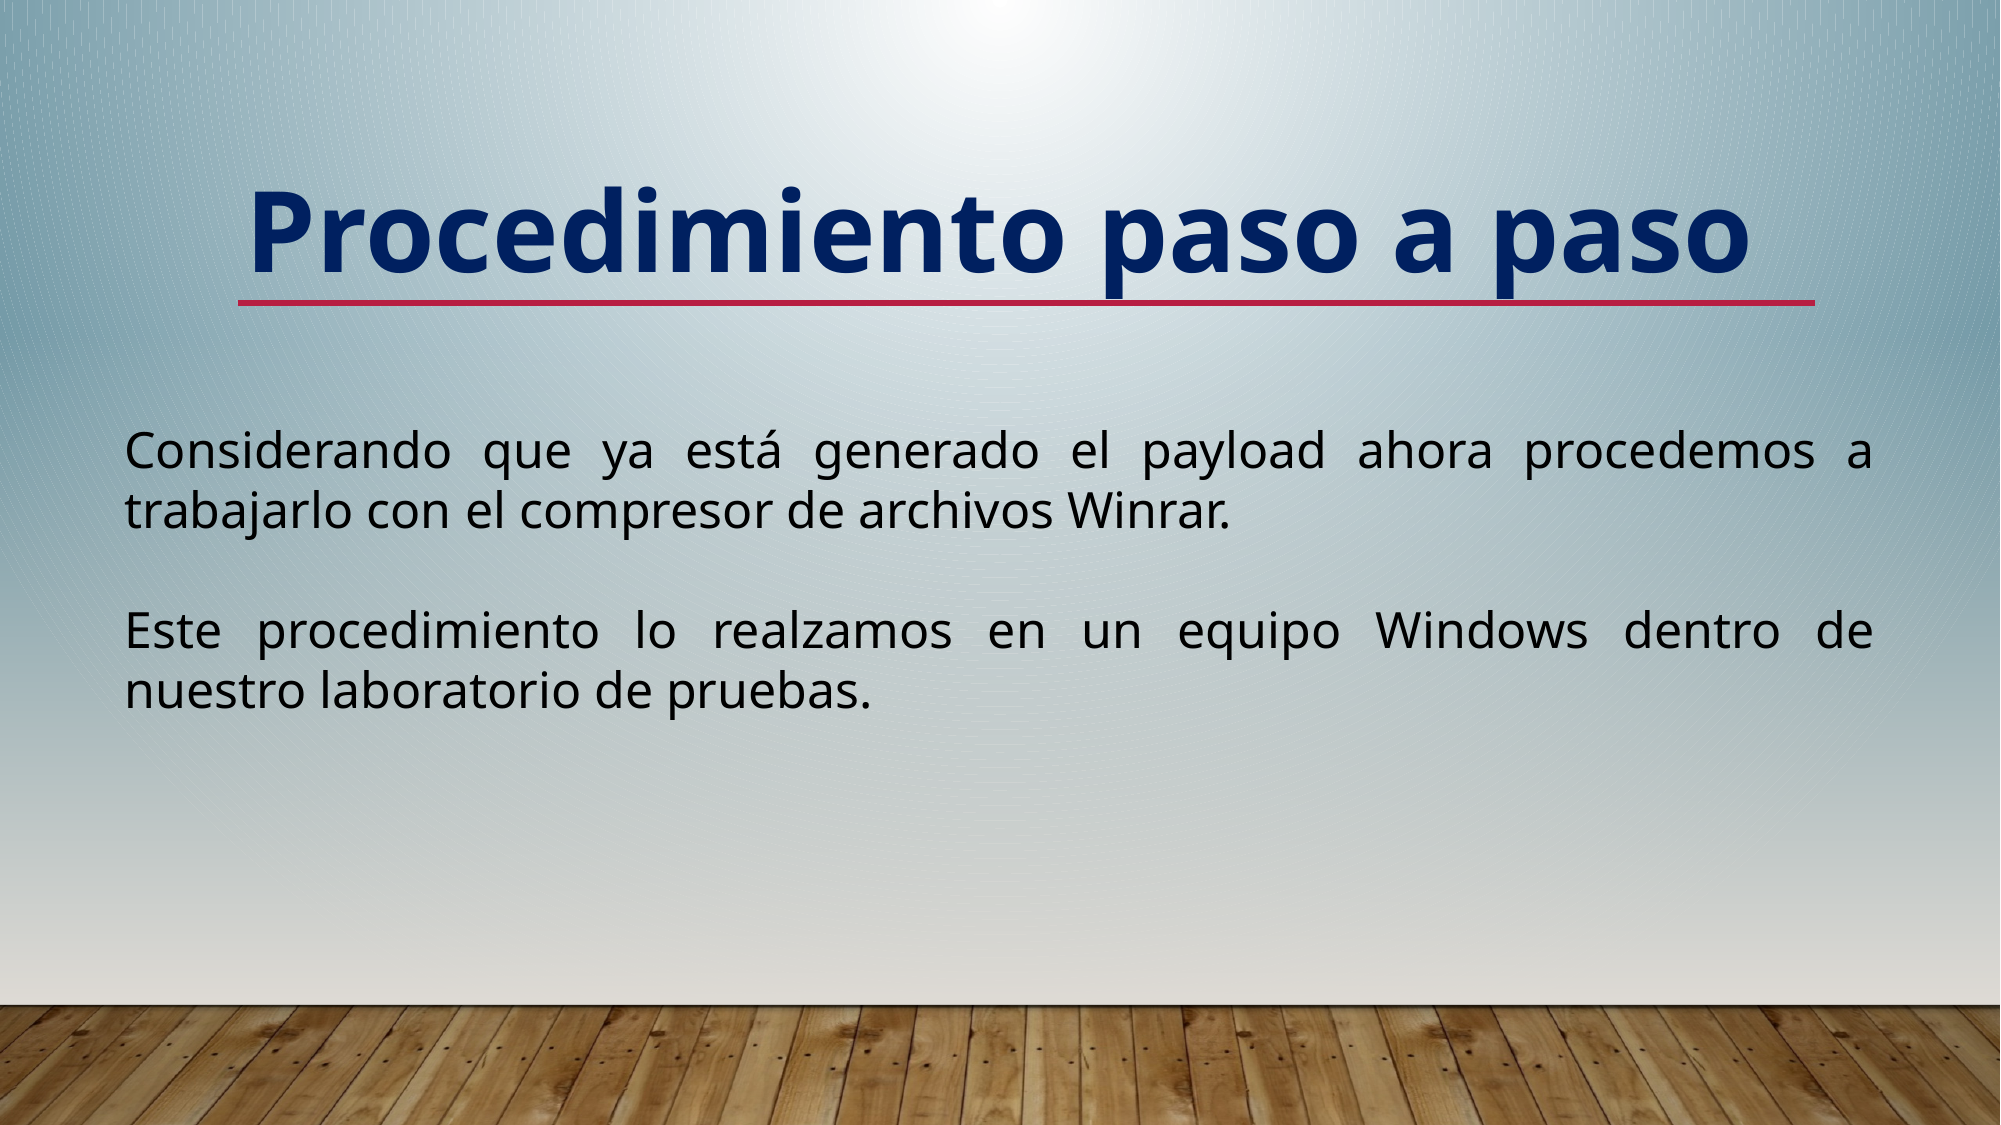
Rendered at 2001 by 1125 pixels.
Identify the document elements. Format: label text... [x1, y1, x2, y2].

text_box Considerando que ya está generado el payload ahora procedemos a trabajarlo con el compresor de archivos Winrar. Este procedimiento lo realzamos en un equipo Windows dentro de nuestro laboratorio de pruebas. [109, 410, 1891, 786]
text_box Procedimiento paso a paso [0, 152, 2000, 303]
picture [0, 1005, 2000, 1125]
